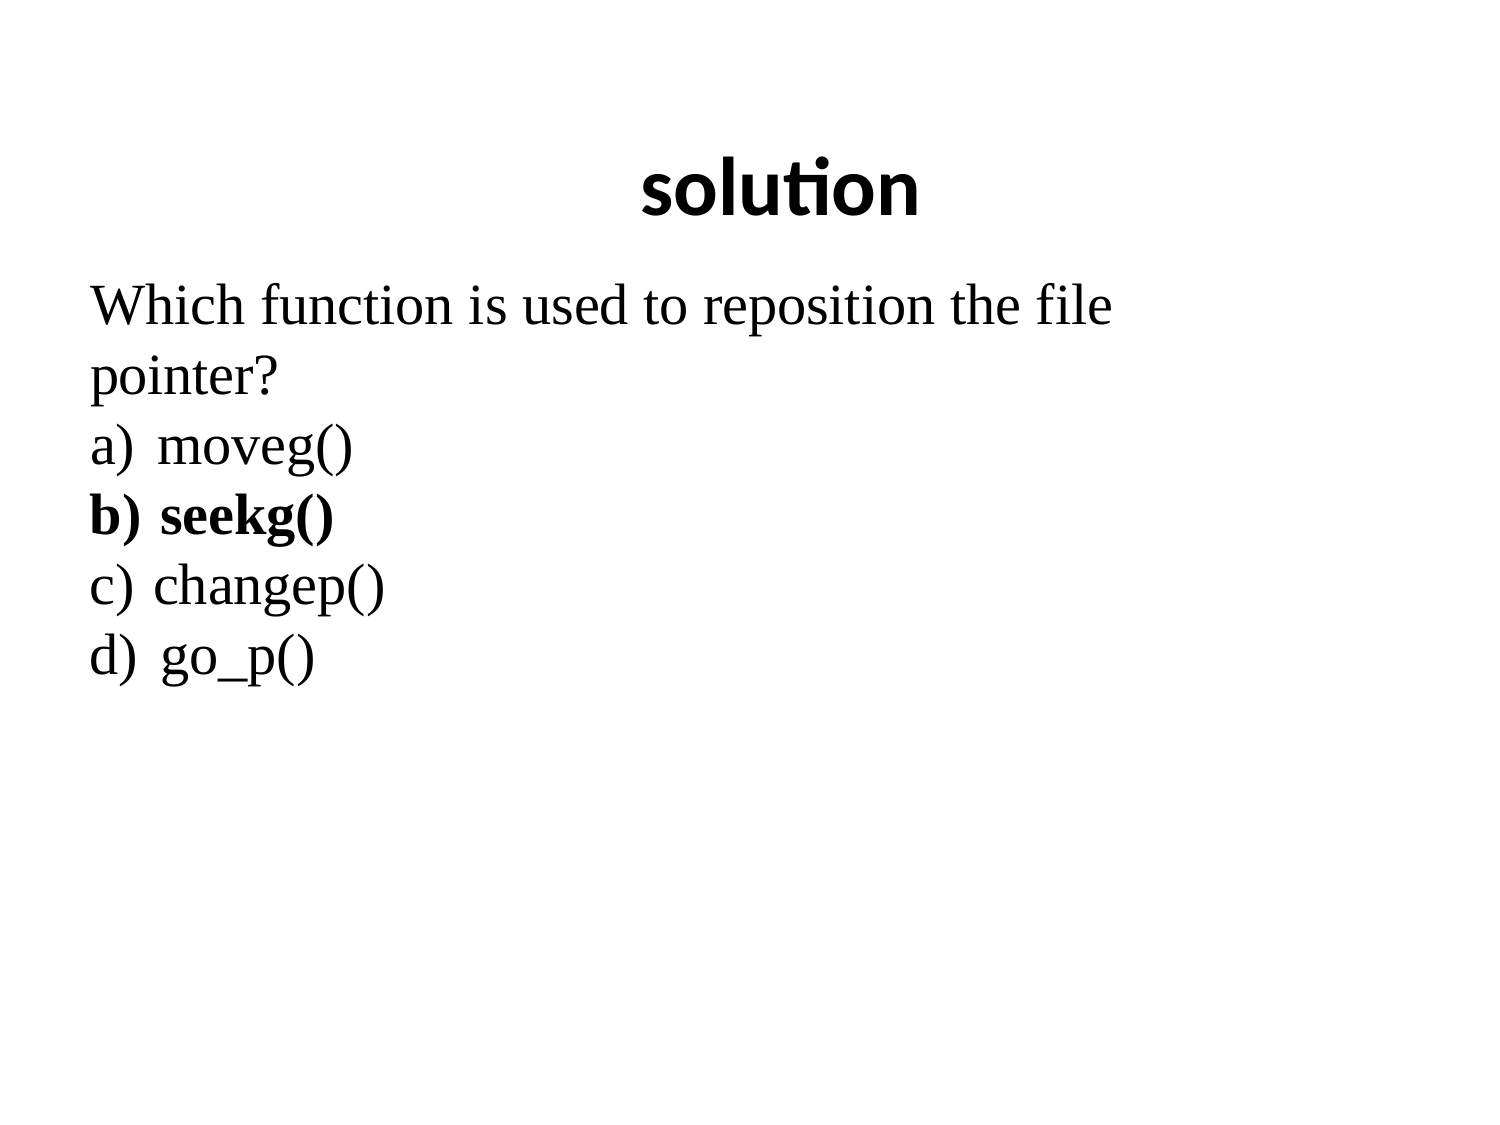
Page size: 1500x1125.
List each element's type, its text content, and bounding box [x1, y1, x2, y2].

text_box solution [625, 125, 937, 240]
text_box Which function is used to reposition the file pointer? moveg() seekg() changep() go_p() [87, 263, 1276, 686]
